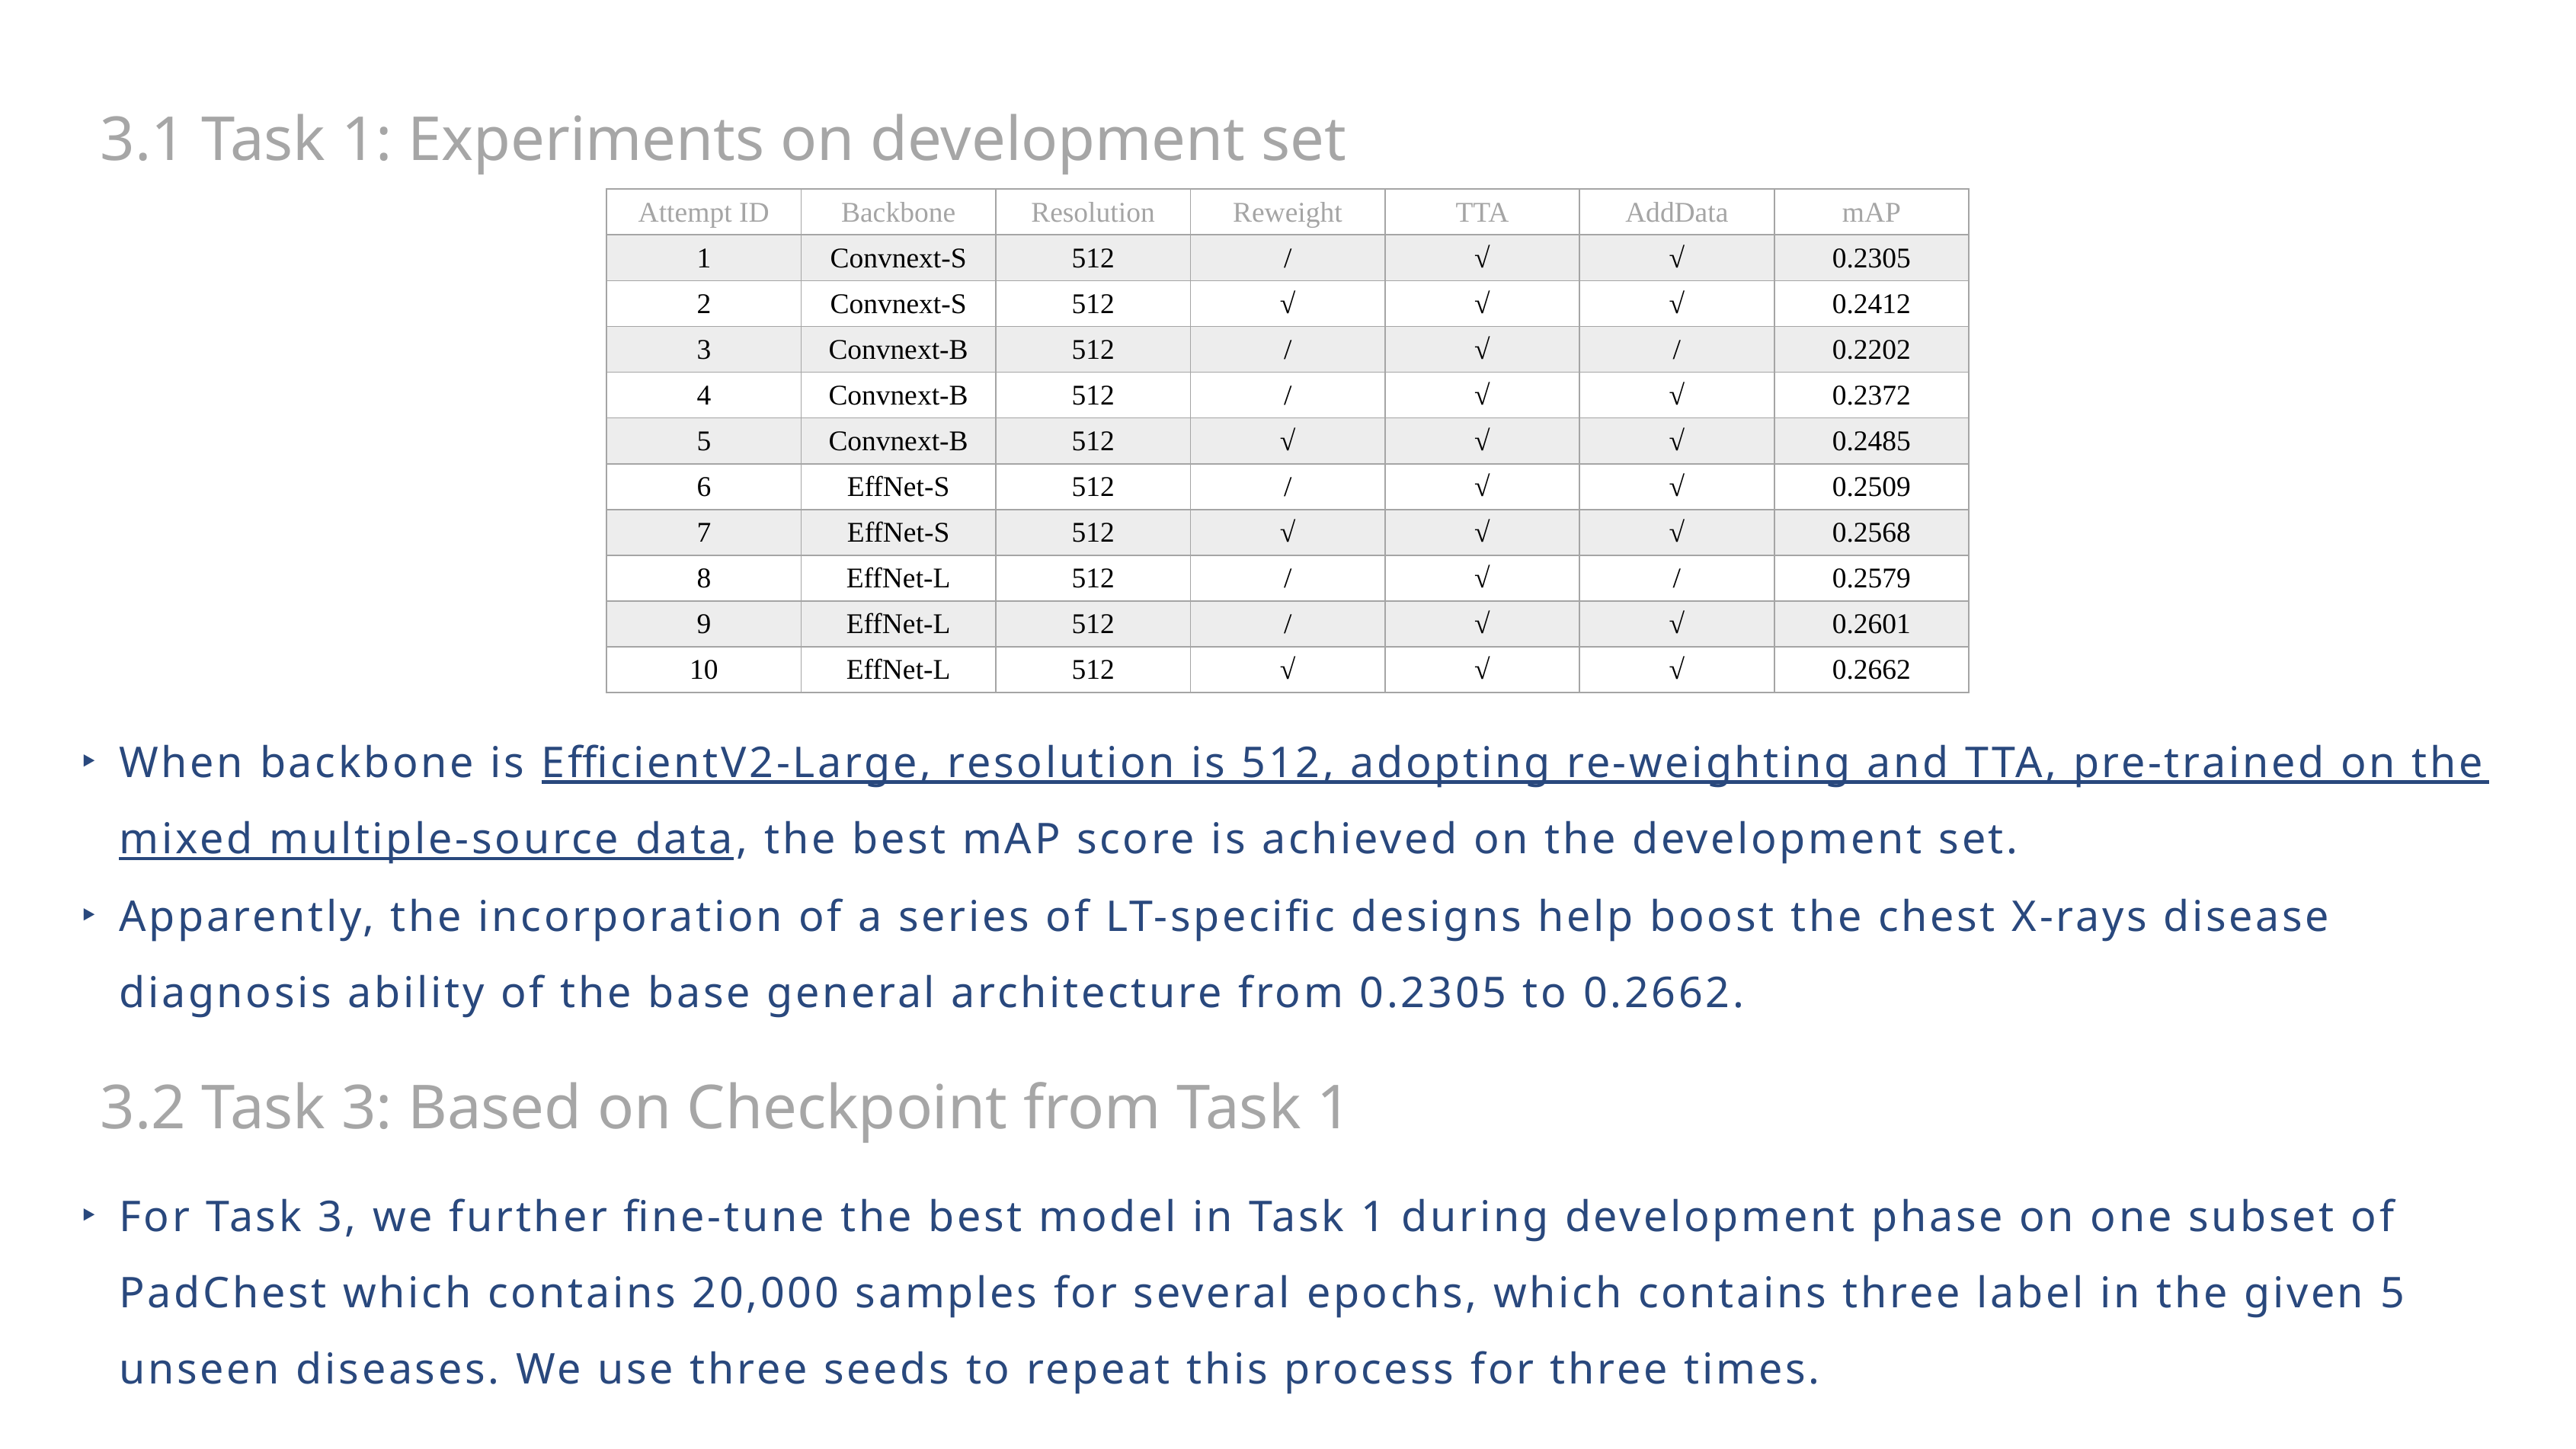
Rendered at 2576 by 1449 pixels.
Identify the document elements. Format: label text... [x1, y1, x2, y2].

table_cell 512 [997, 418, 1190, 463]
table_cell 8 [607, 556, 801, 600]
table_cell √ [1386, 510, 1579, 555]
table_cell 512 [997, 602, 1190, 646]
table_cell 0.2372 [1775, 373, 1968, 417]
table_cell Convnext-B [802, 327, 995, 372]
table_header Reweight [1191, 190, 1384, 234]
table_cell Convnext-S [802, 281, 995, 326]
table_cell √ [1580, 373, 1774, 417]
table_cell / [1580, 556, 1774, 600]
table_cell √ [1580, 465, 1774, 509]
table_cell 0.2579 [1775, 556, 1968, 600]
table_cell 0.2202 [1775, 327, 1968, 372]
table_header TTA [1386, 190, 1579, 234]
table_cell 0.2485 [1775, 418, 1968, 463]
table_cell 0.2568 [1775, 510, 1968, 555]
text_box 3.2 Task 3: Based on Checkpoint from Task 1 [88, 1062, 2046, 1147]
table_cell √ [1580, 648, 1774, 692]
table_cell EffNet-L [802, 648, 995, 692]
table_cell √ [1386, 418, 1579, 463]
table_cell / [1191, 602, 1384, 646]
table_cell 512 [997, 510, 1190, 555]
table_cell EffNet-L [802, 602, 995, 646]
table_header Resolution [997, 190, 1190, 234]
table_cell Convnext-B [802, 373, 995, 417]
table_cell Convnext-B [802, 418, 995, 463]
table_cell / [1191, 235, 1384, 280]
table_cell √ [1191, 418, 1384, 463]
table_header mAP [1775, 190, 1968, 234]
table_cell √ [1191, 648, 1384, 692]
table_cell / [1191, 327, 1384, 372]
table_cell 512 [997, 465, 1190, 509]
table_cell 4 [607, 373, 801, 417]
table_cell 5 [607, 418, 801, 463]
table_cell 512 [997, 327, 1190, 372]
table_cell EffNet-S [802, 510, 995, 555]
table_cell √ [1580, 281, 1774, 326]
table_cell 3 [607, 327, 801, 372]
table_cell √ [1386, 465, 1579, 509]
table_cell 0.2412 [1775, 281, 1968, 326]
table_cell √ [1580, 235, 1774, 280]
table_cell √ [1580, 418, 1774, 463]
table_cell √ [1386, 556, 1579, 600]
table_header Attempt ID [607, 190, 801, 234]
table_cell Convnext-S [802, 235, 995, 280]
table_cell 6 [607, 465, 801, 509]
text_box For Task 3, we further fine-tune the best model in Task 1 during development phase on one subset of PadChest which contains 20,000 samples for several epochs, which contains three label in the given 5 unseen diseases. We use three seeds to repeat this process for three times. [80, 1162, 2525, 1393]
table_cell 0.2509 [1775, 465, 1968, 509]
table_header AddData [1580, 190, 1774, 234]
table_cell 512 [997, 235, 1190, 280]
table_cell 9 [607, 602, 801, 646]
table_cell √ [1386, 235, 1579, 280]
table_cell 0.2601 [1775, 602, 1968, 646]
table_cell √ [1386, 373, 1579, 417]
table_cell / [1191, 465, 1384, 509]
table_cell √ [1386, 281, 1579, 326]
table_cell 0.2305 [1775, 235, 1968, 280]
table_cell √ [1386, 602, 1579, 646]
text_box When backbone is EfficientV2-Large, resolution is 512, adopting re-weighting and TTA, pre-trained on the mixed multiple-source data, the best mAP score is achieved on the development set. Apparently, the incorporation of a series of LT-specific designs help boost the chest X-rays disease diagnosis ability of the base general architecture from 0.2305 to 0.2662. [80, 708, 2495, 1016]
table_cell 512 [997, 281, 1190, 326]
table_cell 7 [607, 510, 801, 555]
table_cell √ [1191, 510, 1384, 555]
table_cell 512 [997, 556, 1190, 600]
table_cell 2 [607, 281, 801, 326]
table_cell / [1191, 556, 1384, 600]
table_cell 1 [607, 235, 801, 280]
table_cell √ [1580, 510, 1774, 555]
table_cell √ [1386, 648, 1579, 692]
table_cell √ [1386, 327, 1579, 372]
table_cell √ [1580, 602, 1774, 646]
table_cell 512 [997, 648, 1190, 692]
table_cell √ [1191, 281, 1384, 326]
table_header Backbone [802, 190, 995, 234]
table_cell / [1191, 373, 1384, 417]
table_cell EffNet-L [802, 556, 995, 600]
table_cell EffNet-S [802, 465, 995, 509]
table_cell 0.2662 [1775, 648, 1968, 692]
table_cell 512 [997, 373, 1190, 417]
table_cell / [1580, 327, 1774, 372]
table_cell 10 [607, 648, 801, 692]
text_box 3.1 Task 1: Experiments on development set [88, 94, 2109, 178]
